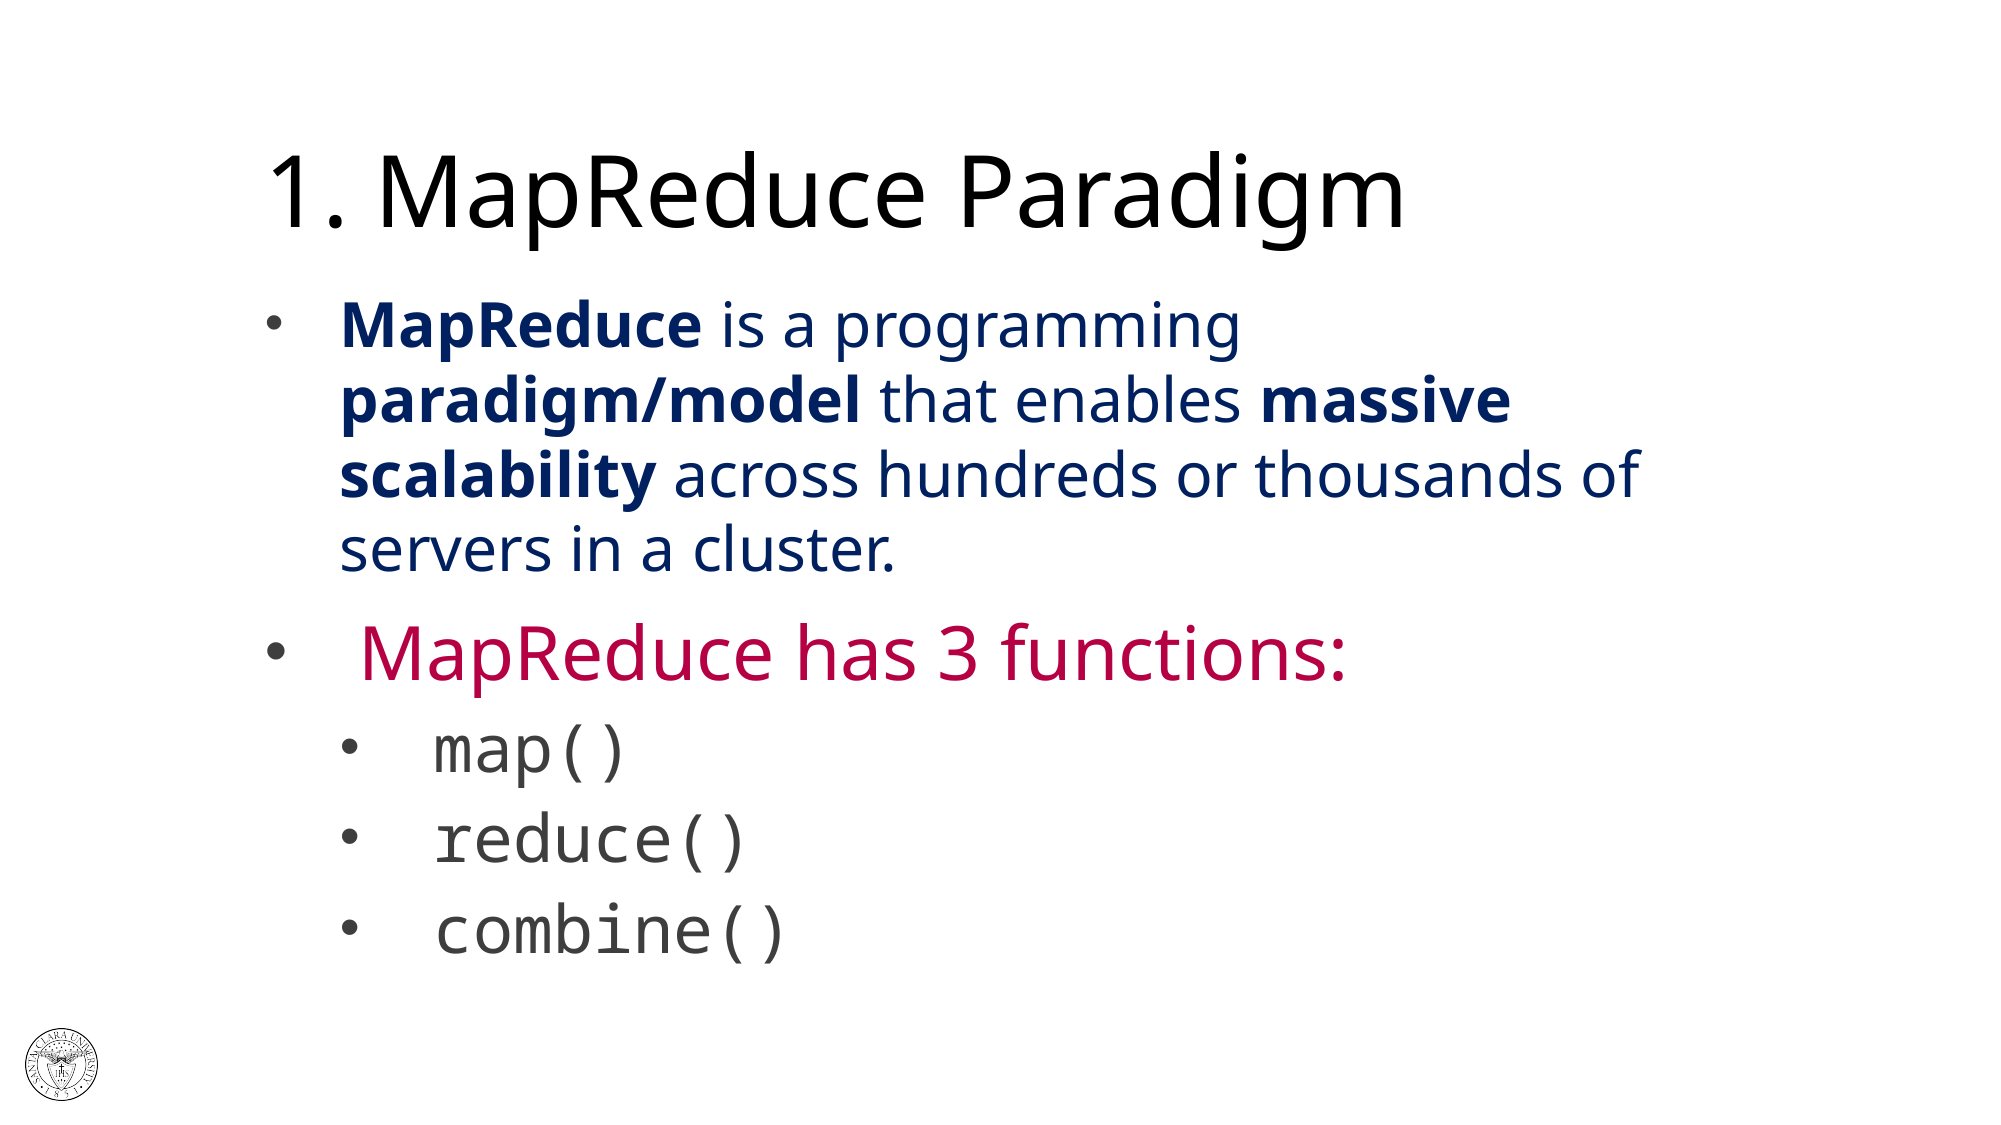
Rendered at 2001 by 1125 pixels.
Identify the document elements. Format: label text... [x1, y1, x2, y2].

title 1. MapReduce Paradigm [249, 107, 1750, 258]
picture [25, 1028, 98, 1101]
subtitle MapReduce is a programming paradigm/model that enables massive scalability across hundreds or thousands of servers in a cluster. MapReduce has 3 functions: map() reduce() combine() [249, 277, 1750, 980]
